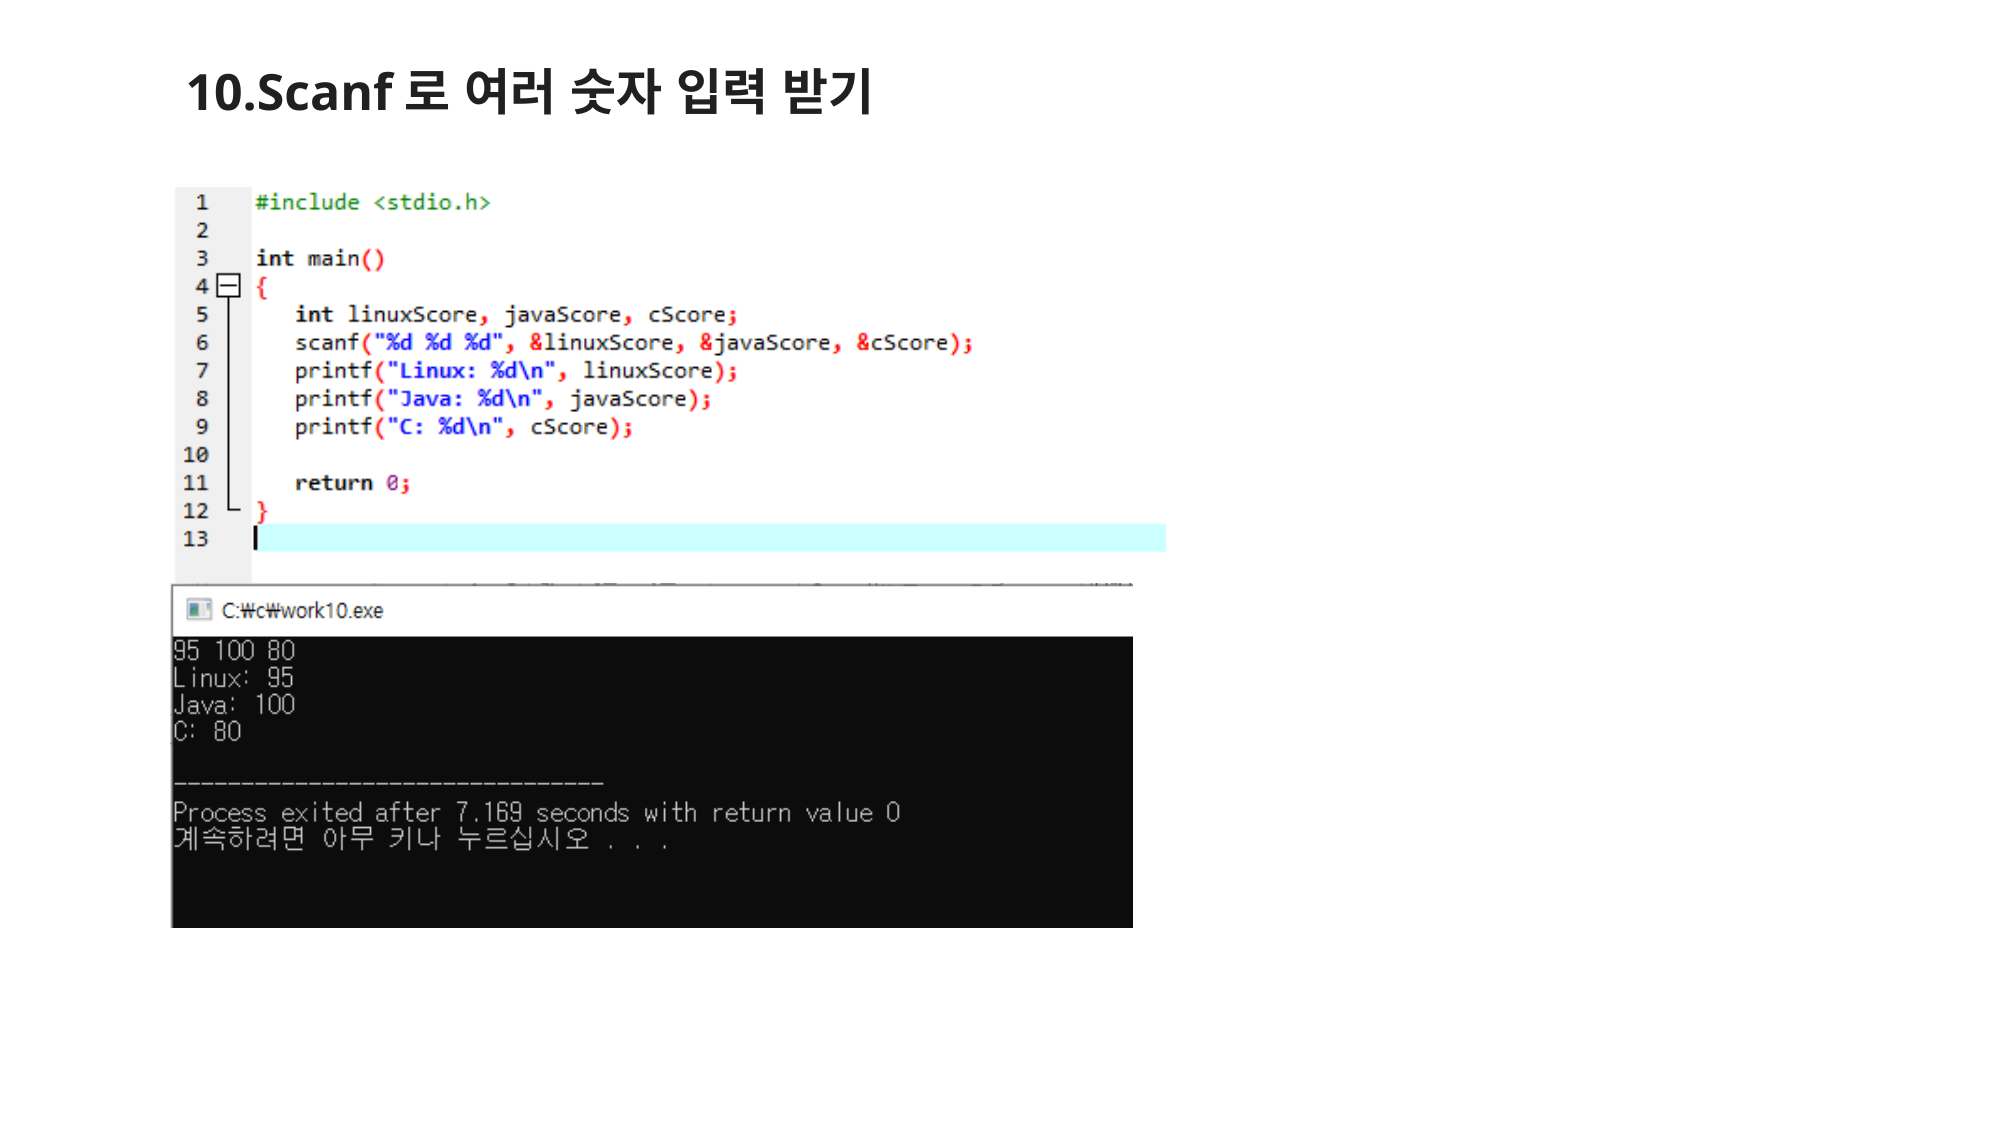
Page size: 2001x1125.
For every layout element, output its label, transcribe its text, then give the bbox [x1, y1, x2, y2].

picture [170, 182, 1166, 928]
text_box 10.Scanf로 여러 숫자 입력 받기 [170, 52, 1689, 183]
